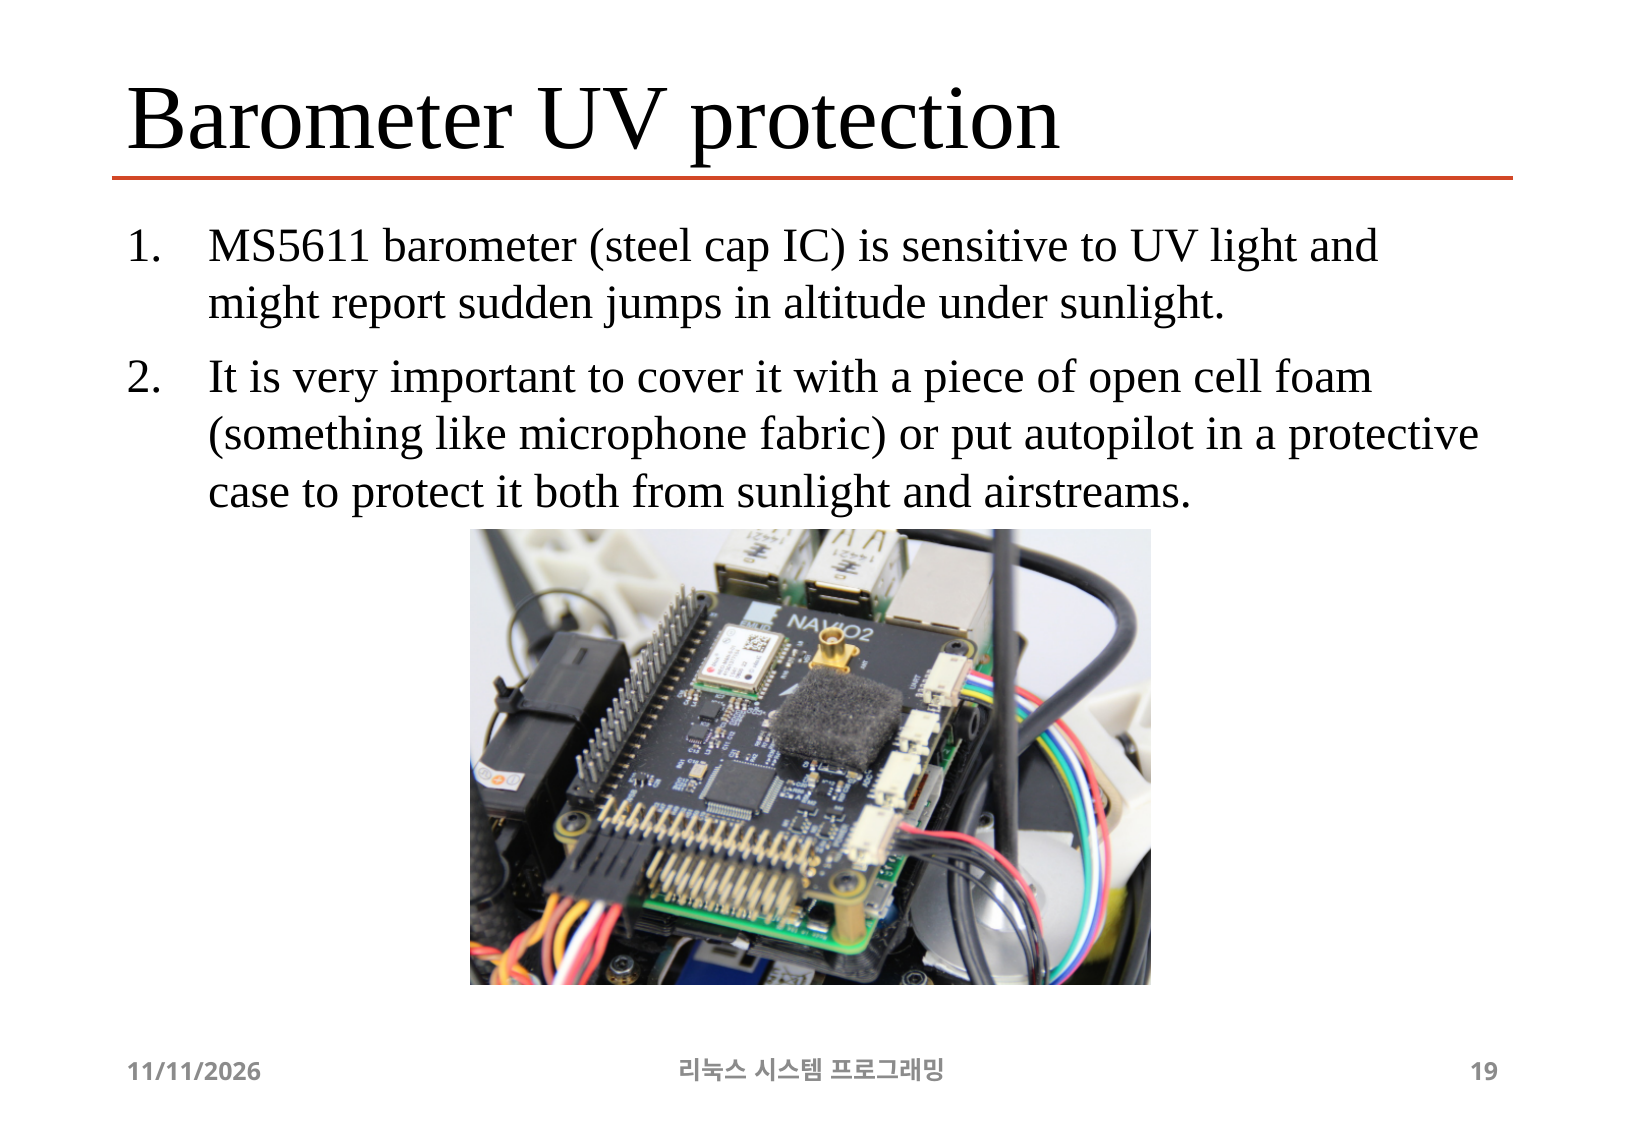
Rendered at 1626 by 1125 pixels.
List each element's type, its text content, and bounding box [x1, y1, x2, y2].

footer 리눅스 시스템 프로그래밍 [538, 1042, 1087, 1103]
slide_number 19 [1433, 1042, 1514, 1103]
picture [470, 529, 1151, 985]
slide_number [111, 1042, 303, 1103]
title Barometer UV protection [111, 59, 1514, 179]
list MS5611 barometer (steel cap IC) is sensitive to UV light and might report sudden jumps in altitude under sunlight. It is very important to cover it with a piece of open cell foam (something like microphone fabric) or put autopilot in a protective case to protect it both from sunlight and airstreams. [111, 205, 1514, 530]
